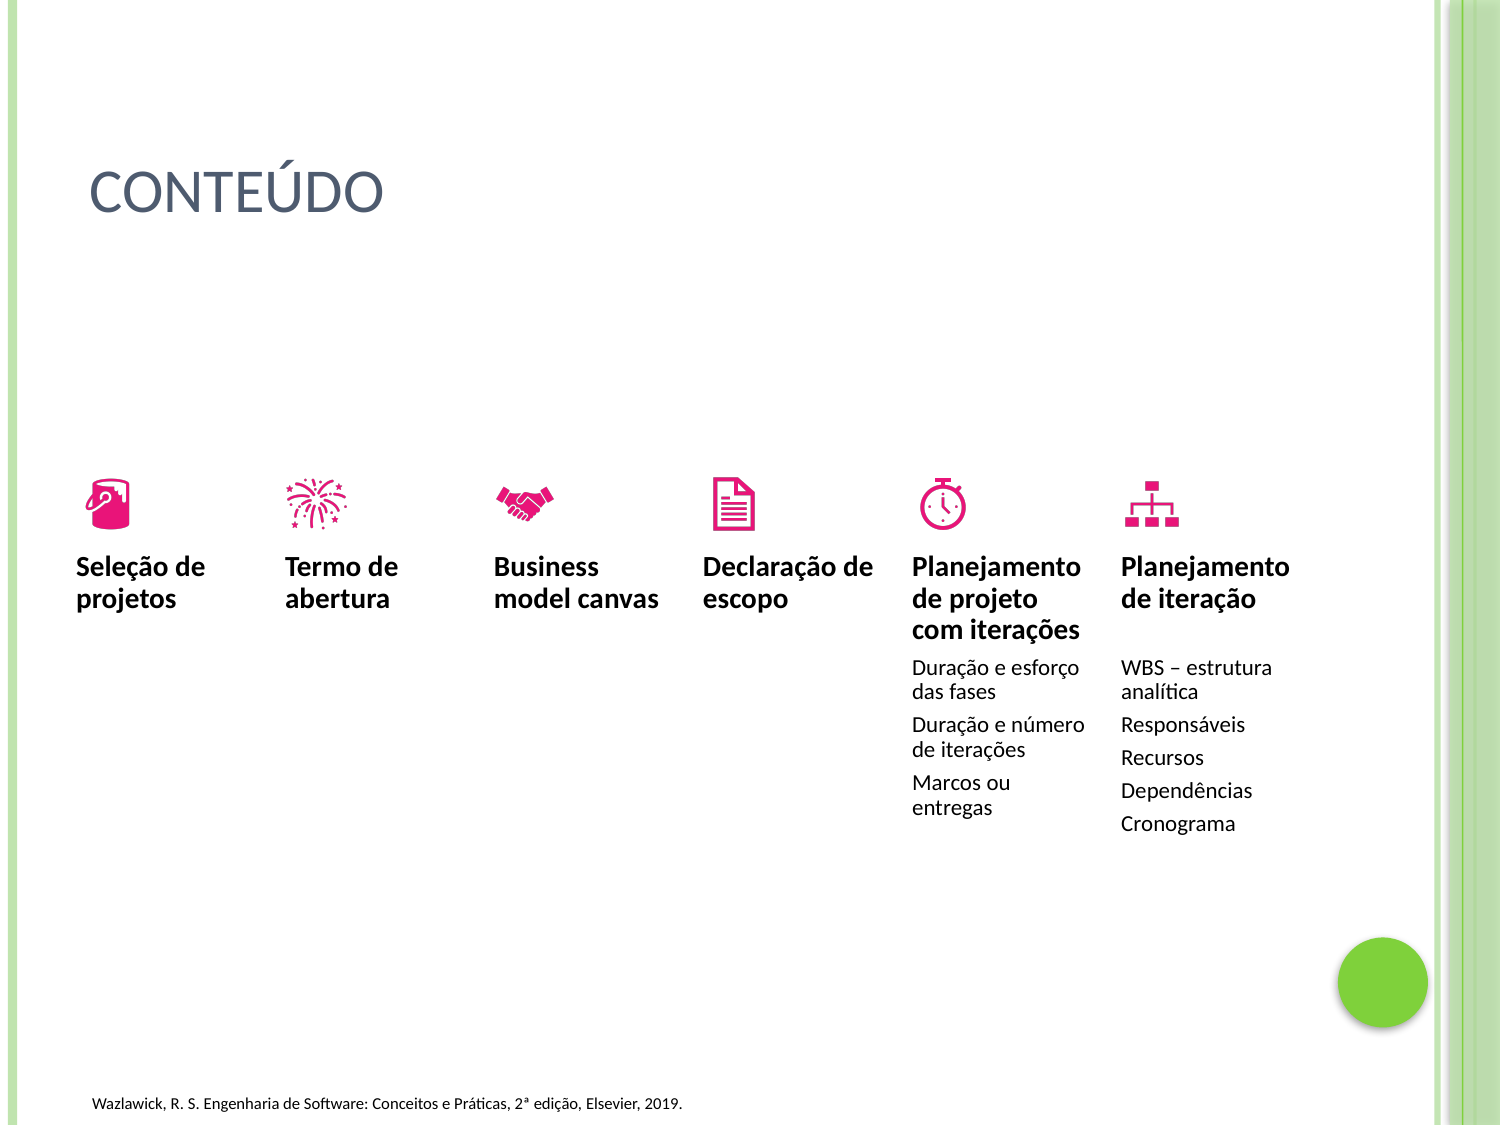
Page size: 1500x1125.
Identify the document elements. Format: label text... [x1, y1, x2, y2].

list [74, 261, 1301, 1063]
title Conteúdo [75, 45, 1300, 233]
